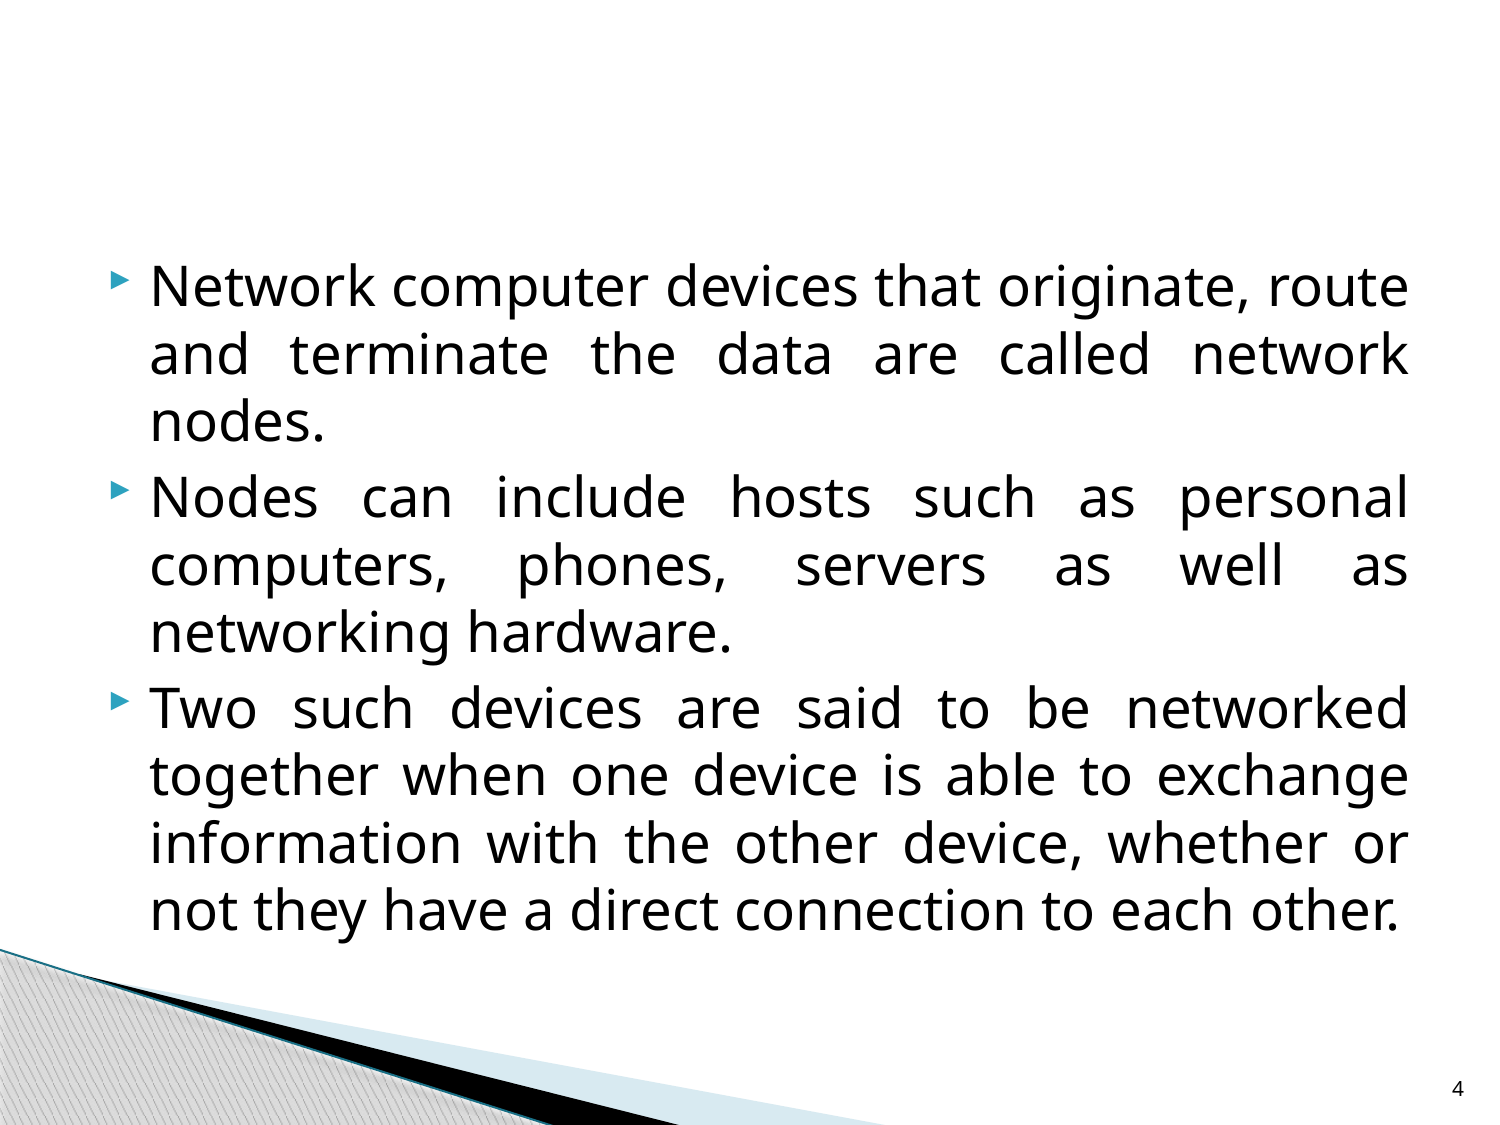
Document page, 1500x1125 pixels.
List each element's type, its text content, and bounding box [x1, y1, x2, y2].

slide_number 4 [1418, 1051, 1479, 1112]
list Network computer devices that originate, route and terminate the data are called network nodes. Nodes can include hosts such as personal computers, phones, servers as well as networking hardware. Two such devices are said to be networked together when one device is able to exchange information with the other device, whether or not they have a direct connection to each other. [75, 243, 1425, 986]
